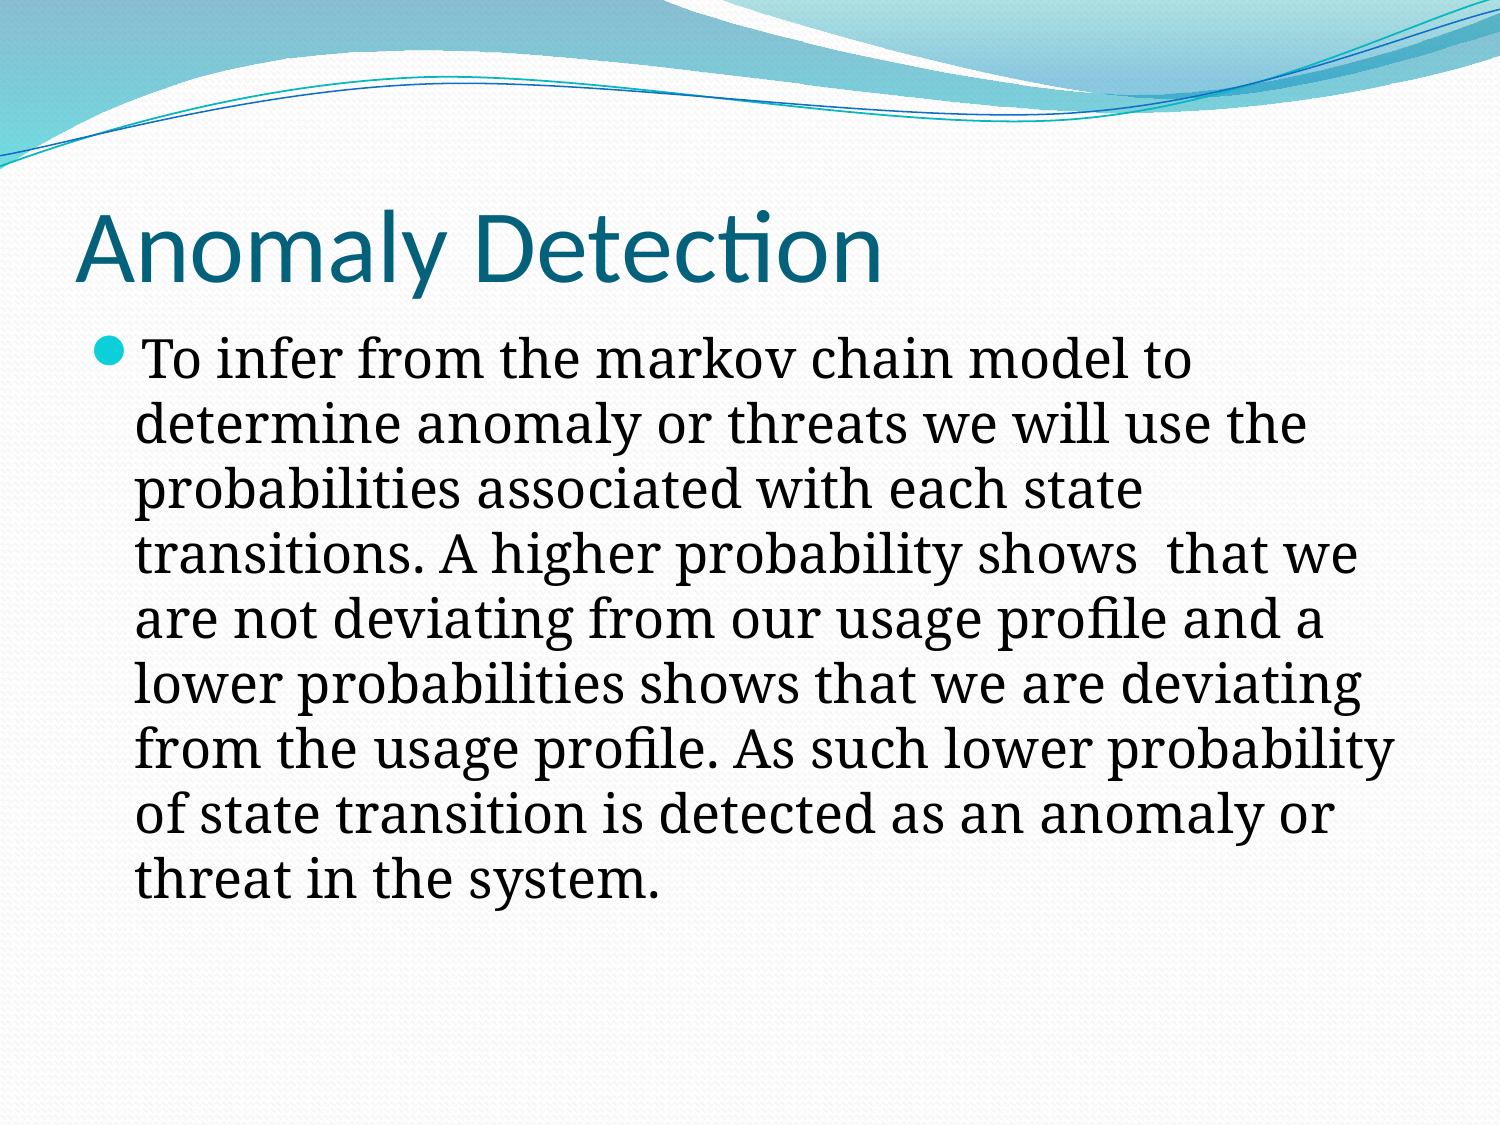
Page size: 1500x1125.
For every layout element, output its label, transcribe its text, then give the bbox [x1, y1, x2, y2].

title Anomaly Detection [75, 115, 1425, 303]
list To infer from the markov chain model to determine anomaly or threats we will use the probabilities associated with each state transitions. A higher probability shows that we are not deviating from our usage profile and a lower probabilities shows that we are deviating from the usage profile. As such lower probability of state transition is detected as an anomaly or threat in the system. [75, 317, 1425, 1038]
